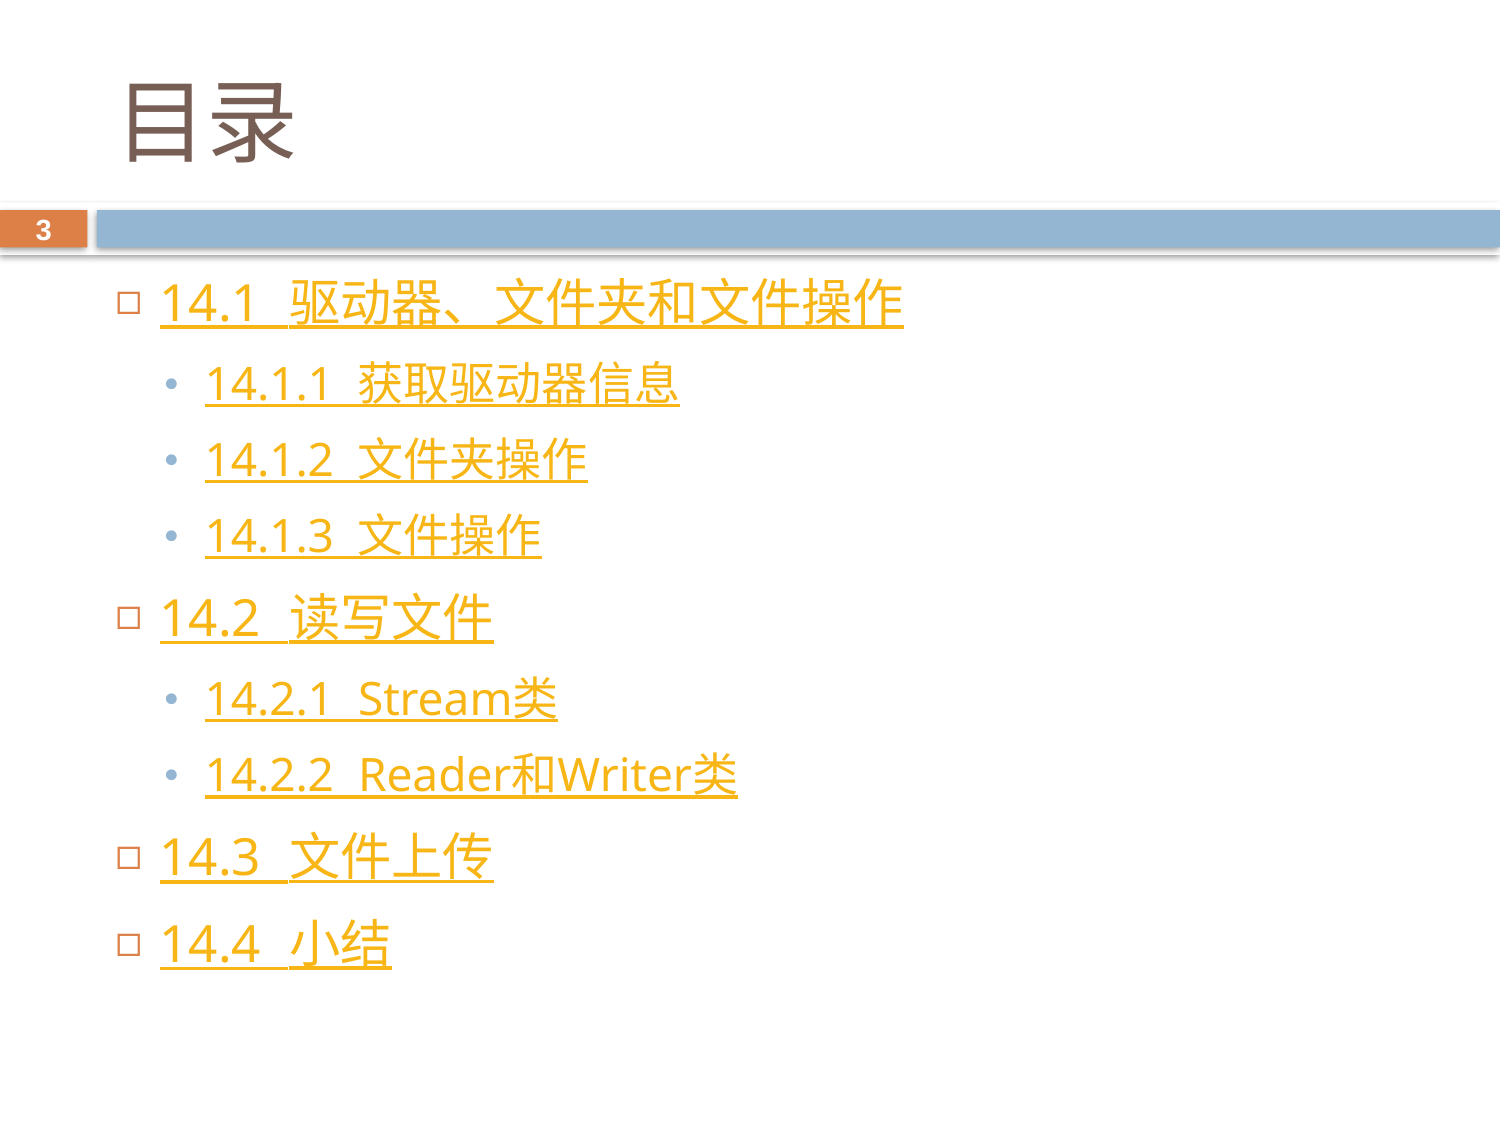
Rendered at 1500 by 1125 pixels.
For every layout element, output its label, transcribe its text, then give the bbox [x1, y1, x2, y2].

list 14.1 驱动器、文件夹和文件操作 14.1.1 获取驱动器信息 14.1.2 文件夹操作 14.1.3 文件操作 14.2 读写文件 14.2.1 Stream类 14.2.2 Reader和Writer类 14.3 文件上传 14.4 小结 [100, 262, 1438, 1000]
slide_number 3 [0, 208, 88, 249]
title 目录 [100, 37, 1438, 200]
